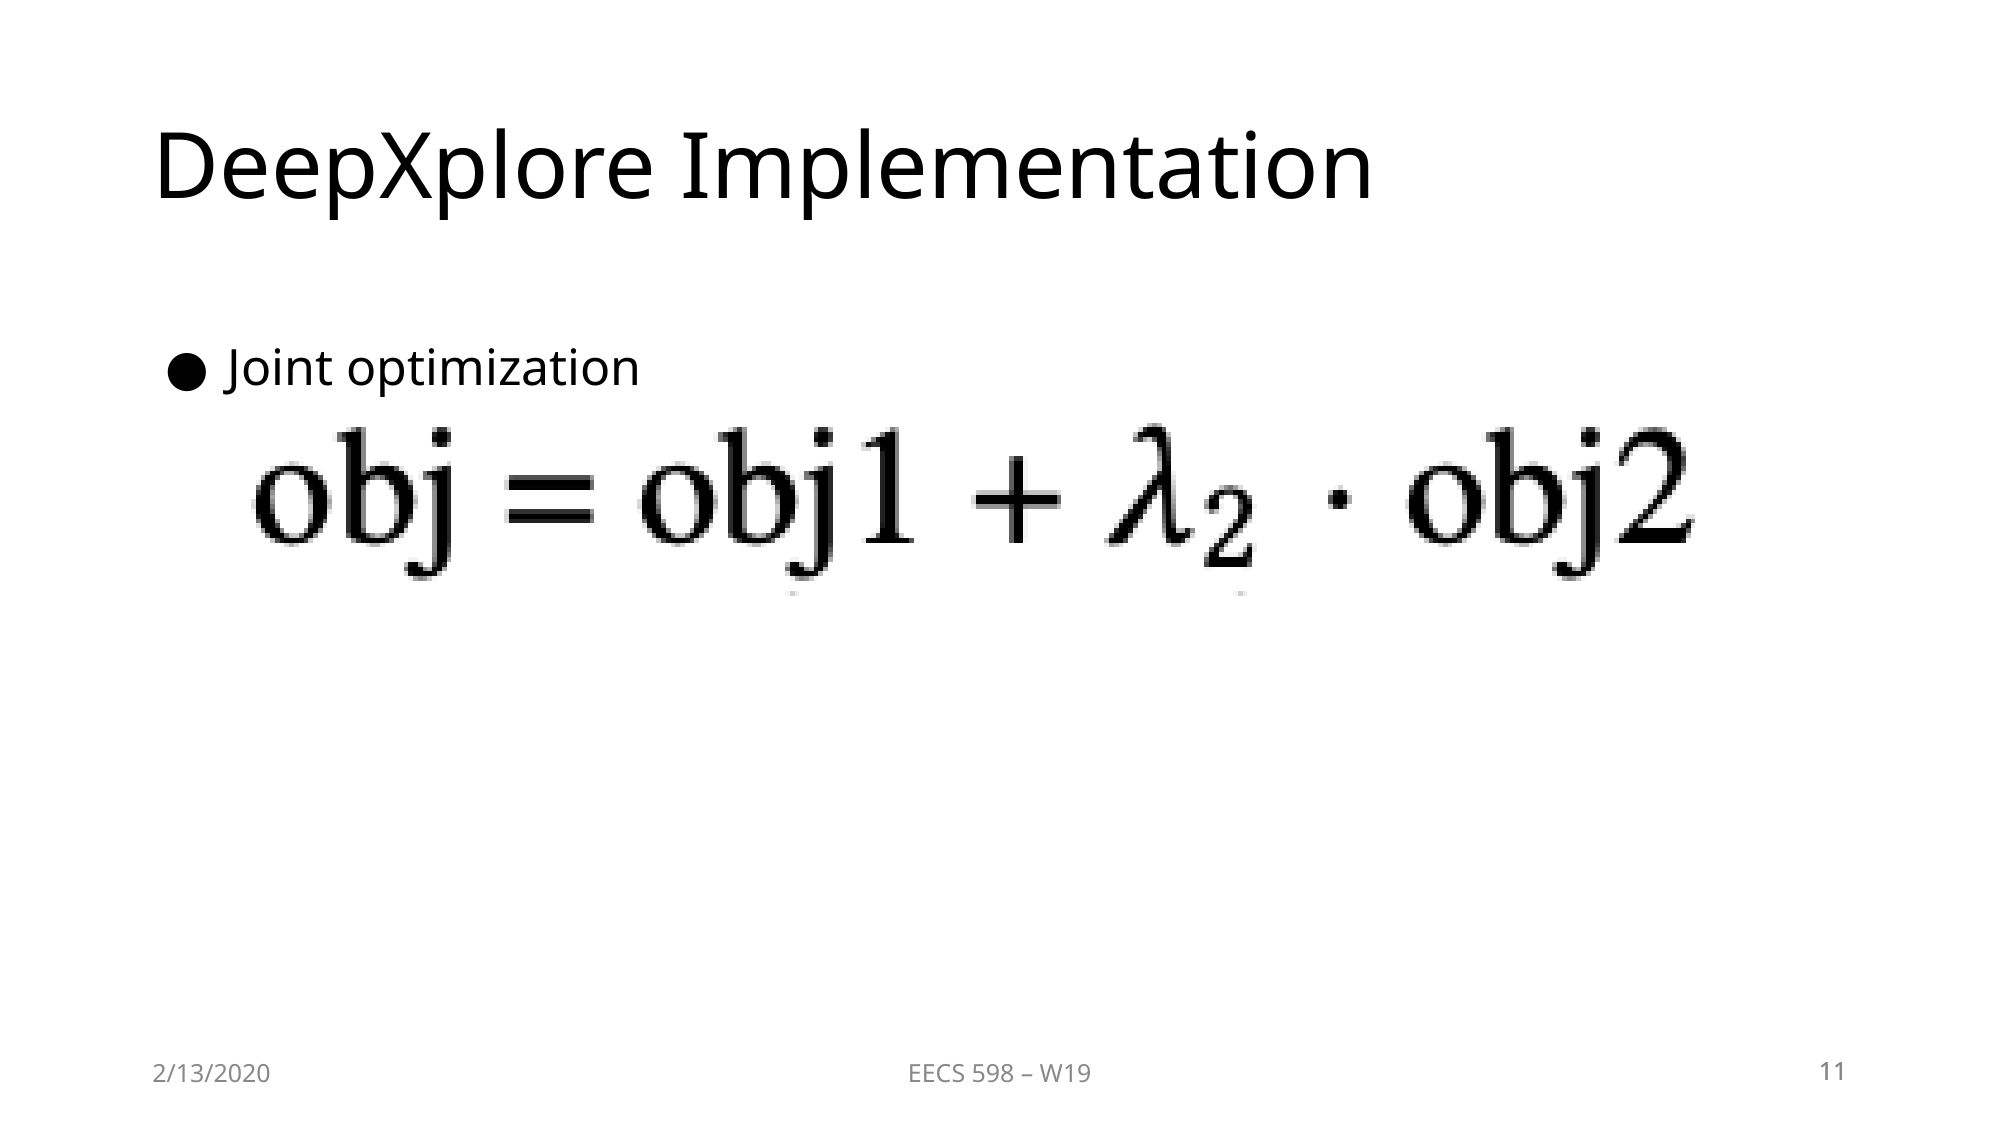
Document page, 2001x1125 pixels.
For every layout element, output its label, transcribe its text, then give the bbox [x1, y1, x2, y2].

text_box Joint optimization [137, 298, 1863, 1064]
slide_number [137, 1064, 588, 1103]
picture [223, 423, 1777, 596]
footer EECS 598 – W19 [662, 1064, 1338, 1103]
title DeepXplore Implementation [137, 59, 1863, 278]
slide_number ‹#› [1412, 1064, 1863, 1103]
